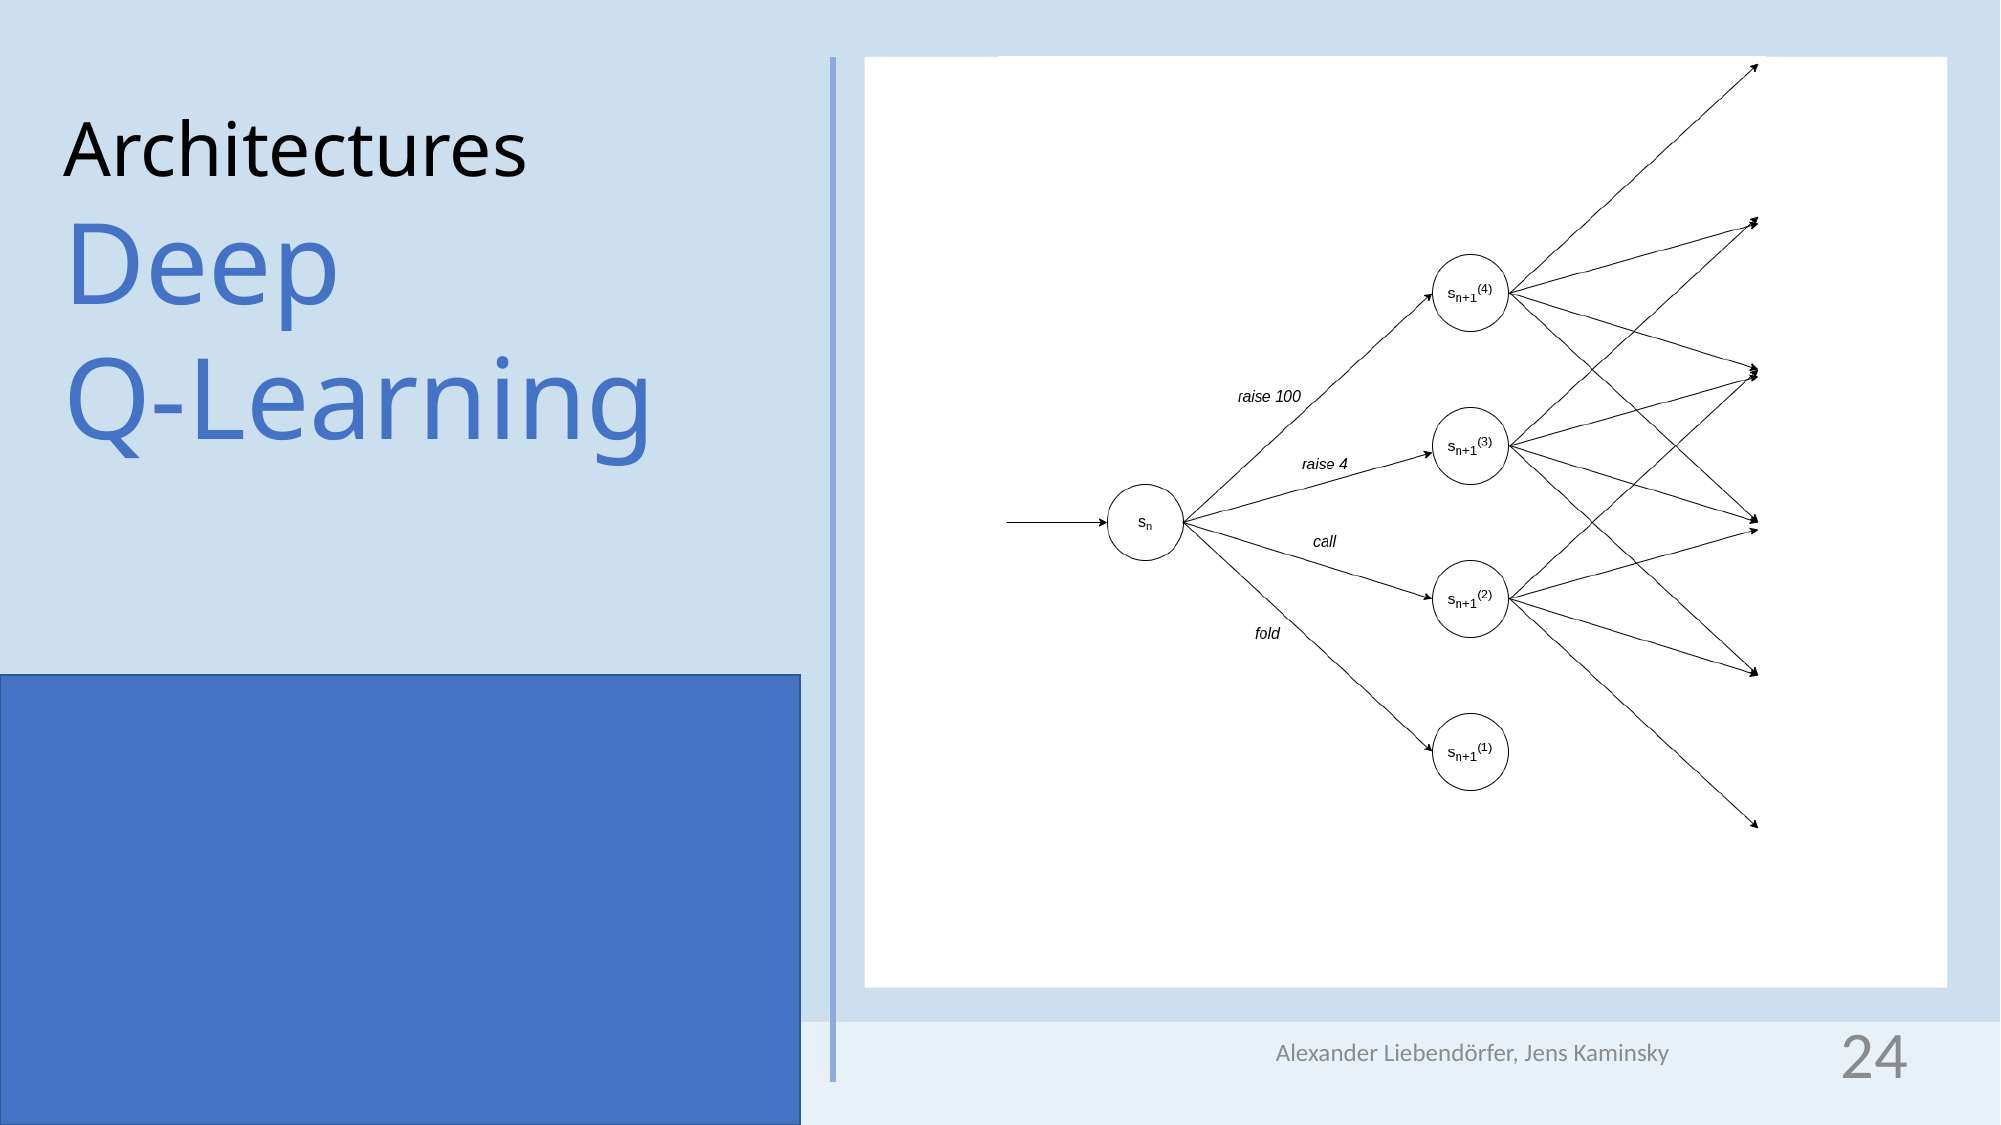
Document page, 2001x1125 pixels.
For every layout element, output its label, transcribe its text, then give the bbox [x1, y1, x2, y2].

text_box Architectures Deep Q-Learning [48, 94, 800, 469]
text_box [864, 56, 1948, 989]
footer Alexander Liebendörfer, Jens Kaminsky [1135, 1021, 1811, 1082]
text_box [801, 1021, 2000, 1125]
slide_number 24 [1811, 1021, 1923, 1082]
picture [999, 56, 1766, 836]
text_box [0, 674, 801, 1125]
